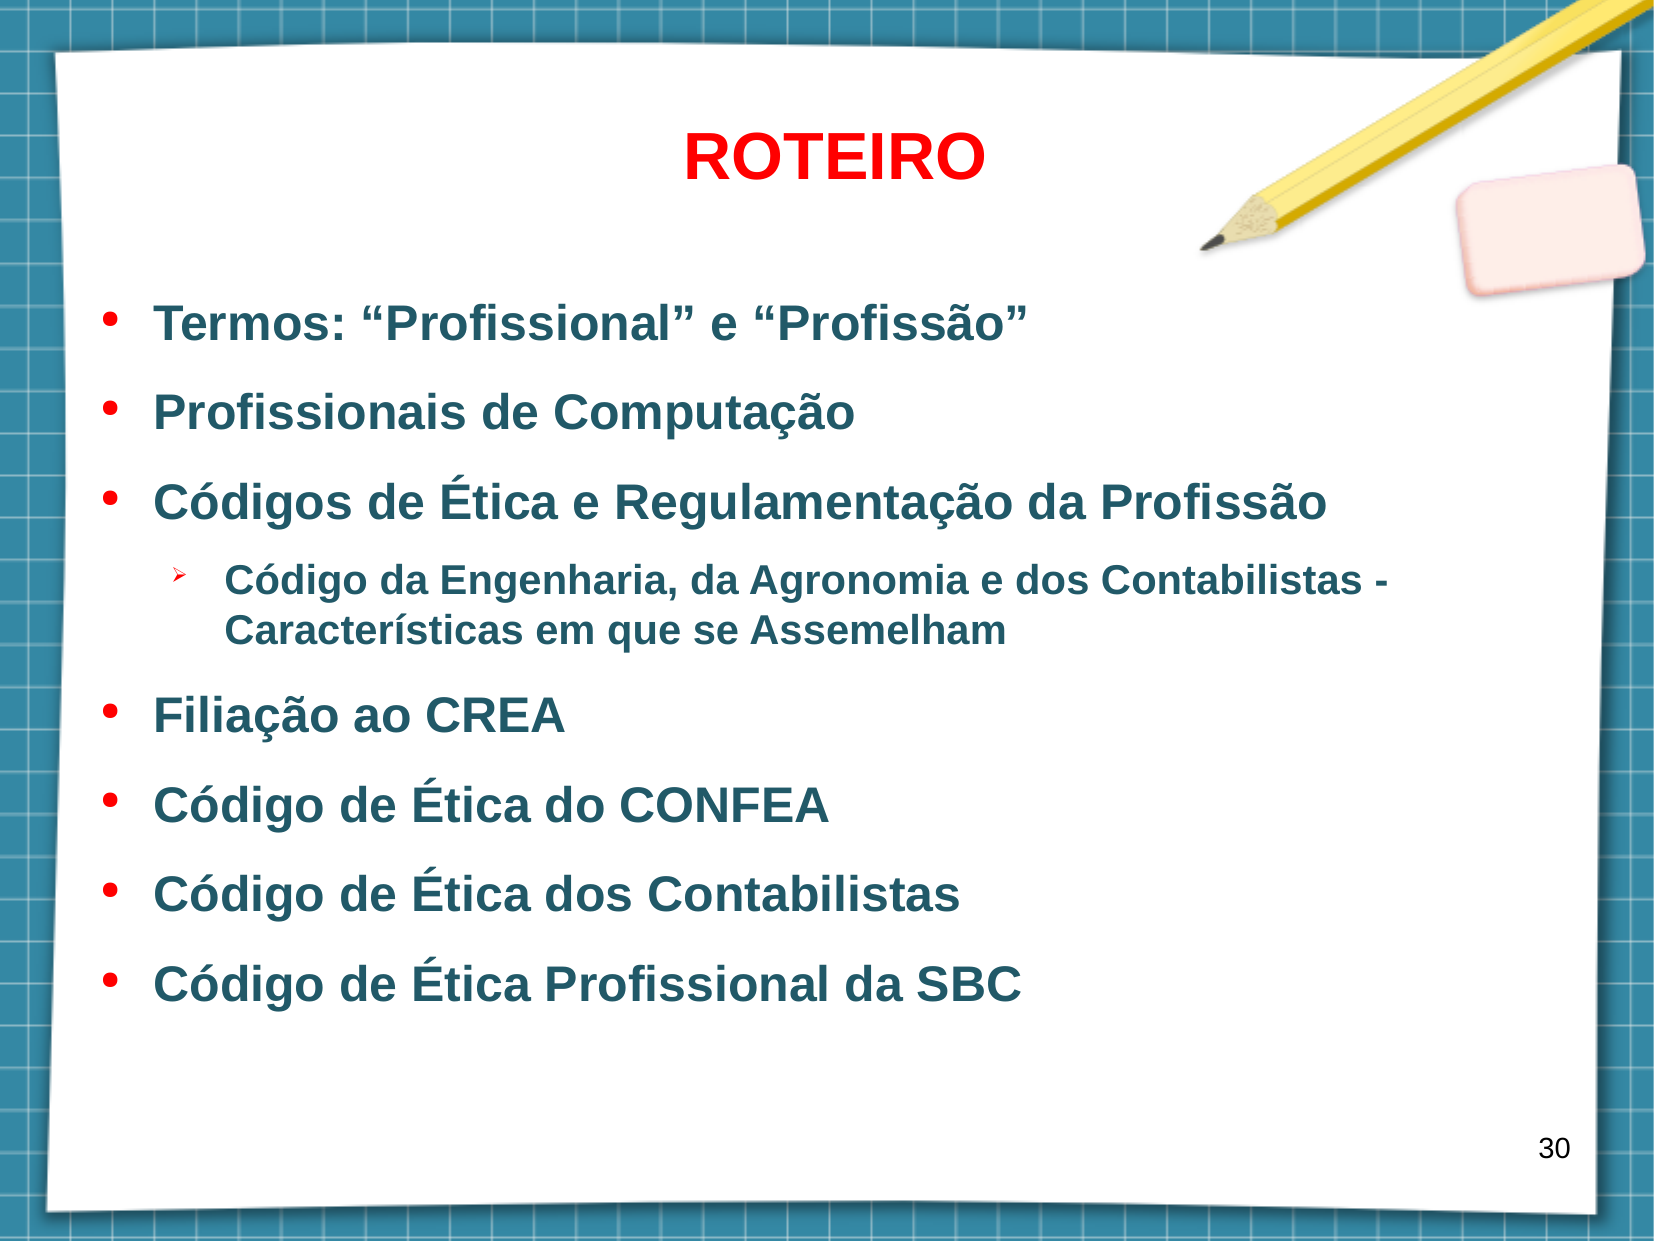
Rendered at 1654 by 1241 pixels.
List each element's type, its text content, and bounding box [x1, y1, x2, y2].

slide_number 30 [1185, 1129, 1571, 1216]
title ROTEIRO [82, 49, 1571, 257]
list Termos: “Profissional” e “Profissão” Profissionais de Computação Códigos de Ética e Regulamentação da Profissão Código da Engenharia, da Agronomia e dos Contabilistas - Características em que se Assemelham Filiação ao CREA Código de Ética do CONFEA Código de Ética dos Contabilistas Código de Ética Profissional da SBC [82, 290, 1571, 1010]
picture [0, 0, 1654, 1241]
